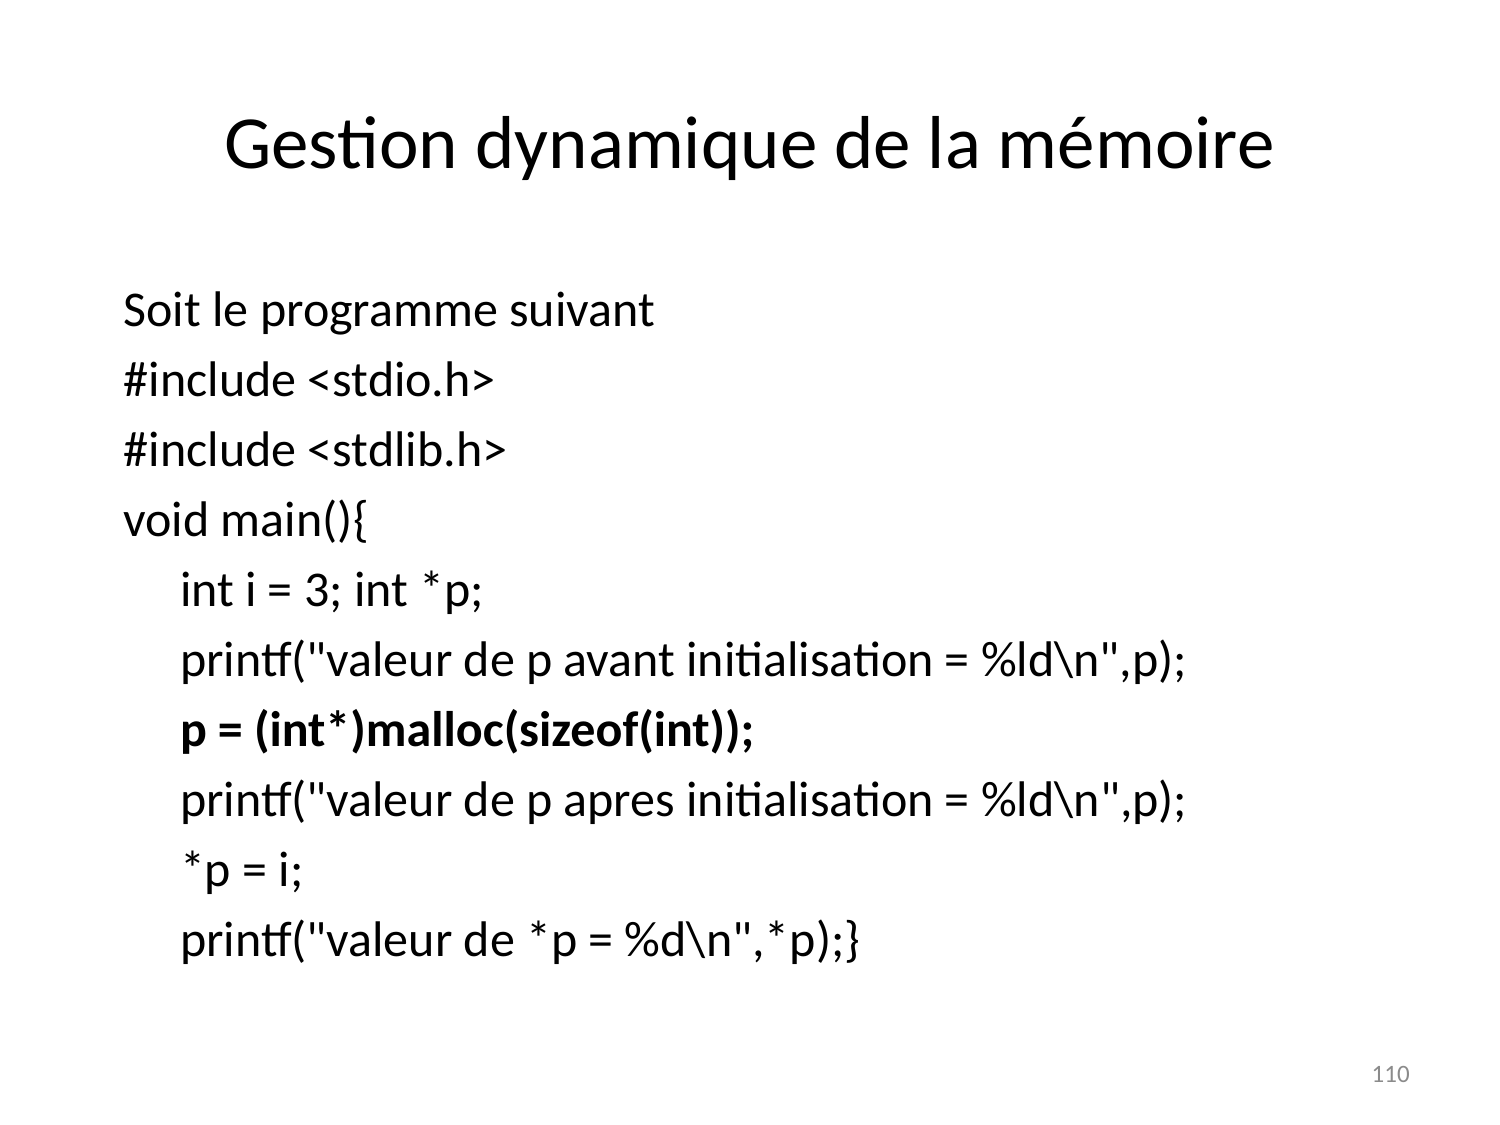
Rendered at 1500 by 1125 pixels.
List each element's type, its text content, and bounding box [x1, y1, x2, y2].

slide_number 110 [1074, 1042, 1425, 1103]
list Soit le programme suivant #include <stdio.h> #include <stdlib.h> void main(){ int i = 3; int *p; printf("valeur de p avant initialisation = %ld\n",p); p = (int*)malloc(sizeof(int)); printf("valeur de p apres initialisation = %ld\n",p); *p = i; printf("valeur de *p = %d\n",*p);} [108, 268, 1459, 1012]
title Gestion dynamique de la mémoire [74, 44, 1426, 233]
